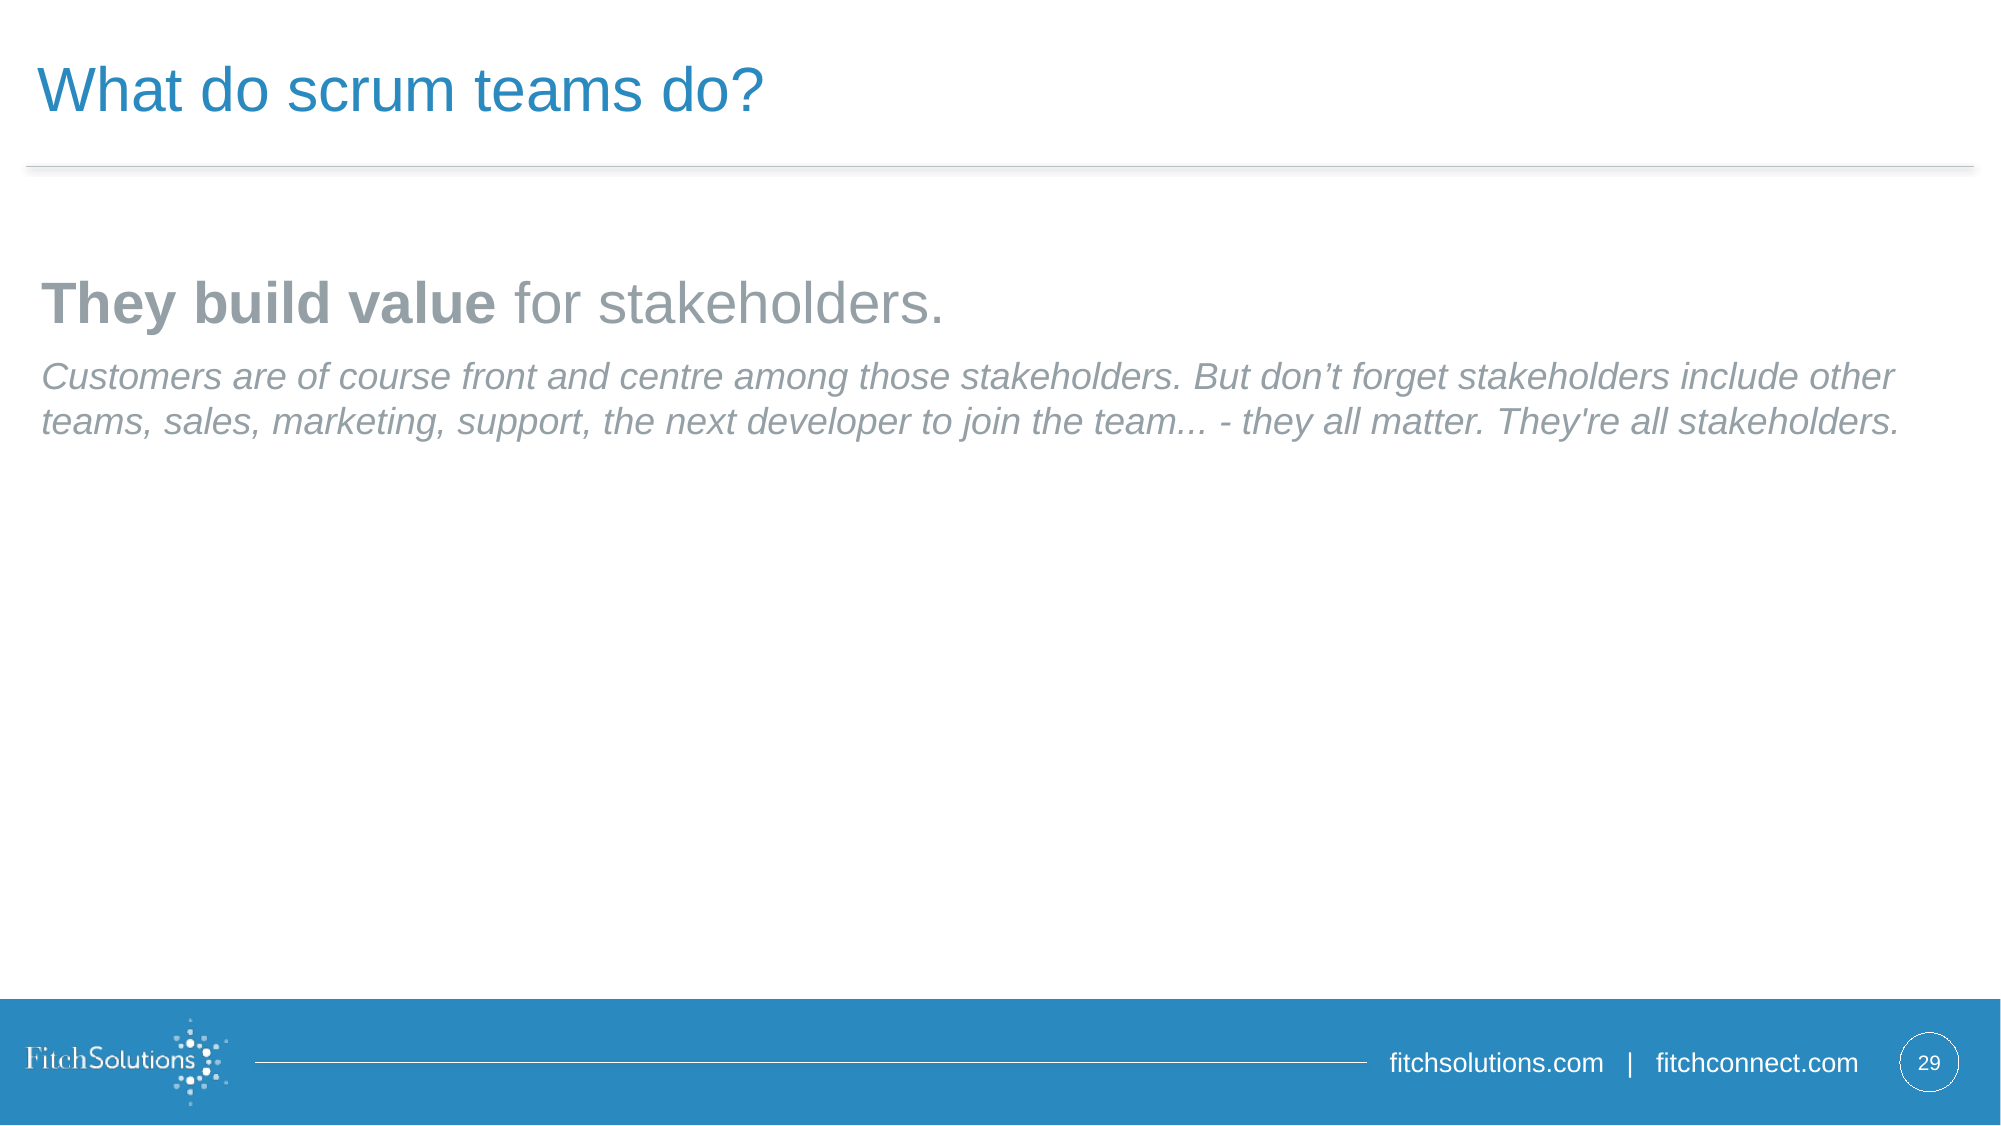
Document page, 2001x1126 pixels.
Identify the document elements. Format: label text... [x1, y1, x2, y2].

picture [25, 1018, 228, 1106]
list They build value for stakeholders. Customers are of course front and centre among those stakeholders. But don’t forget stakeholders include other teams, sales, marketing, support, the next developer to join the team... - they all matter. They're all stakeholders. [25, 257, 1975, 982]
title What do scrum teams do? [21, 68, 1971, 105]
